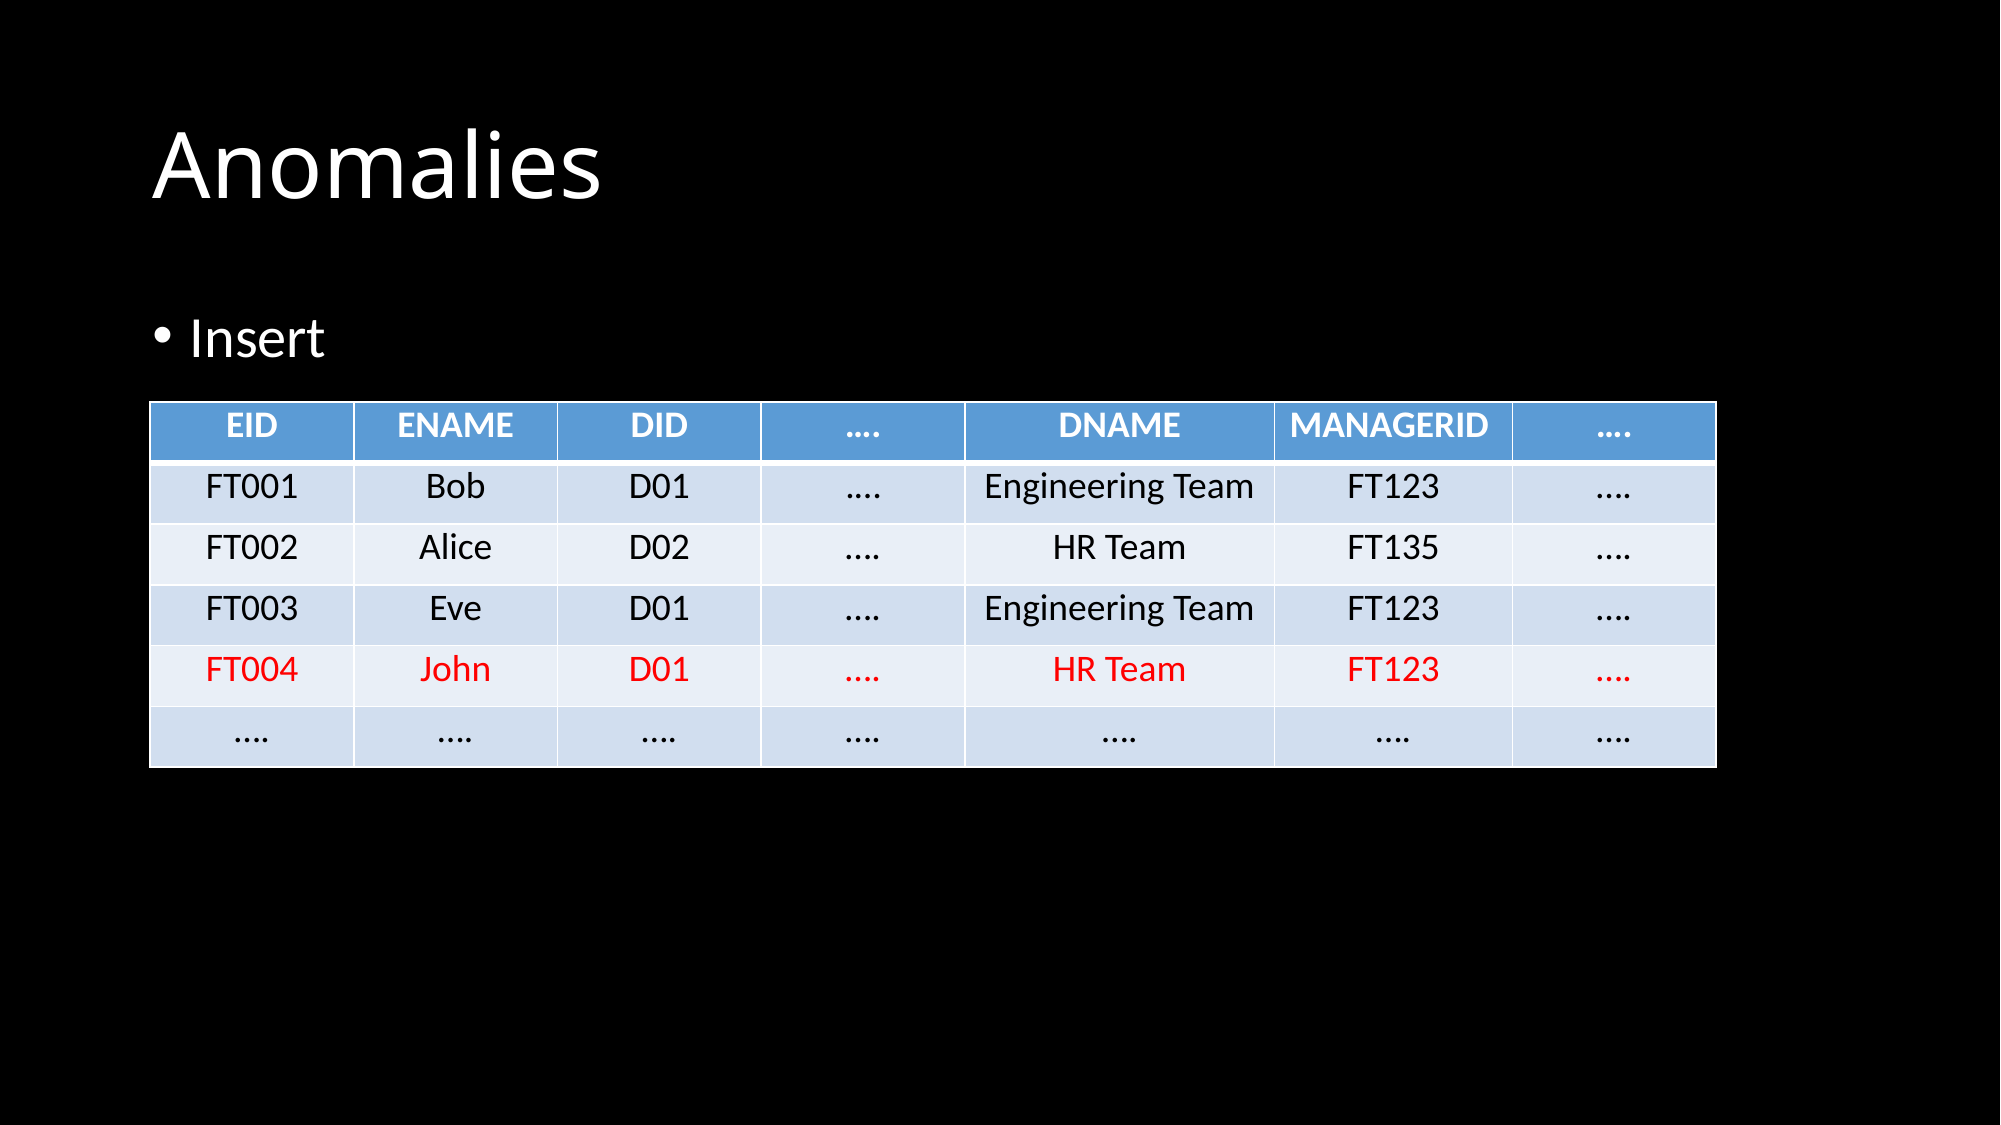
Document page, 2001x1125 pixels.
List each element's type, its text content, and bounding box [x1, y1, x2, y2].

table_cell Engineering Team [966, 586, 1274, 645]
table_cell FT003 [151, 586, 353, 645]
table_cell FT002 [151, 525, 353, 584]
table_cell …. [1513, 646, 1715, 706]
table_cell D01 [558, 466, 760, 523]
table_header DNAME [966, 403, 1274, 460]
table_cell Bob [355, 466, 557, 523]
table_cell …. [966, 707, 1274, 766]
table_cell Engineering Team [966, 466, 1274, 523]
title Anomalies [137, 59, 1863, 278]
table_cell FT123 [1275, 586, 1512, 645]
table_cell …. [151, 707, 353, 766]
table_cell …. [762, 646, 964, 706]
table_cell D02 [558, 525, 760, 584]
table_cell FT001 [151, 466, 353, 523]
table_cell HR Team [966, 646, 1274, 706]
table_cell D01 [558, 586, 760, 645]
table_header …. [1513, 403, 1715, 460]
table_cell …. [355, 707, 557, 766]
table_cell FT135 [1275, 525, 1512, 584]
table_cell …. [1275, 707, 1512, 766]
table_cell …. [1513, 586, 1715, 645]
table_cell FT004 [151, 646, 353, 706]
table_cell Alice [355, 525, 557, 584]
table_cell HR Team [966, 525, 1274, 584]
table_cell …. [762, 586, 964, 645]
table_cell .… [762, 466, 964, 523]
list Insert [137, 299, 1863, 1014]
table_cell …. [762, 707, 964, 766]
table_cell …. [1513, 525, 1715, 584]
table_header MANAGERID [1275, 403, 1512, 460]
table_header EID [151, 403, 353, 460]
table_cell FT123 [1275, 646, 1512, 706]
table_cell FT123 [1275, 466, 1512, 523]
table_header ENAME [355, 403, 557, 460]
table_cell John [355, 646, 557, 706]
table_cell …. [1513, 707, 1715, 766]
table_header DID [558, 403, 760, 460]
table_cell …. [558, 707, 760, 766]
table_cell …. [1513, 466, 1715, 523]
table_cell …. [762, 525, 964, 584]
table_cell D01 [558, 646, 760, 706]
table_header …. [762, 403, 964, 460]
table_cell Eve [355, 586, 557, 645]
